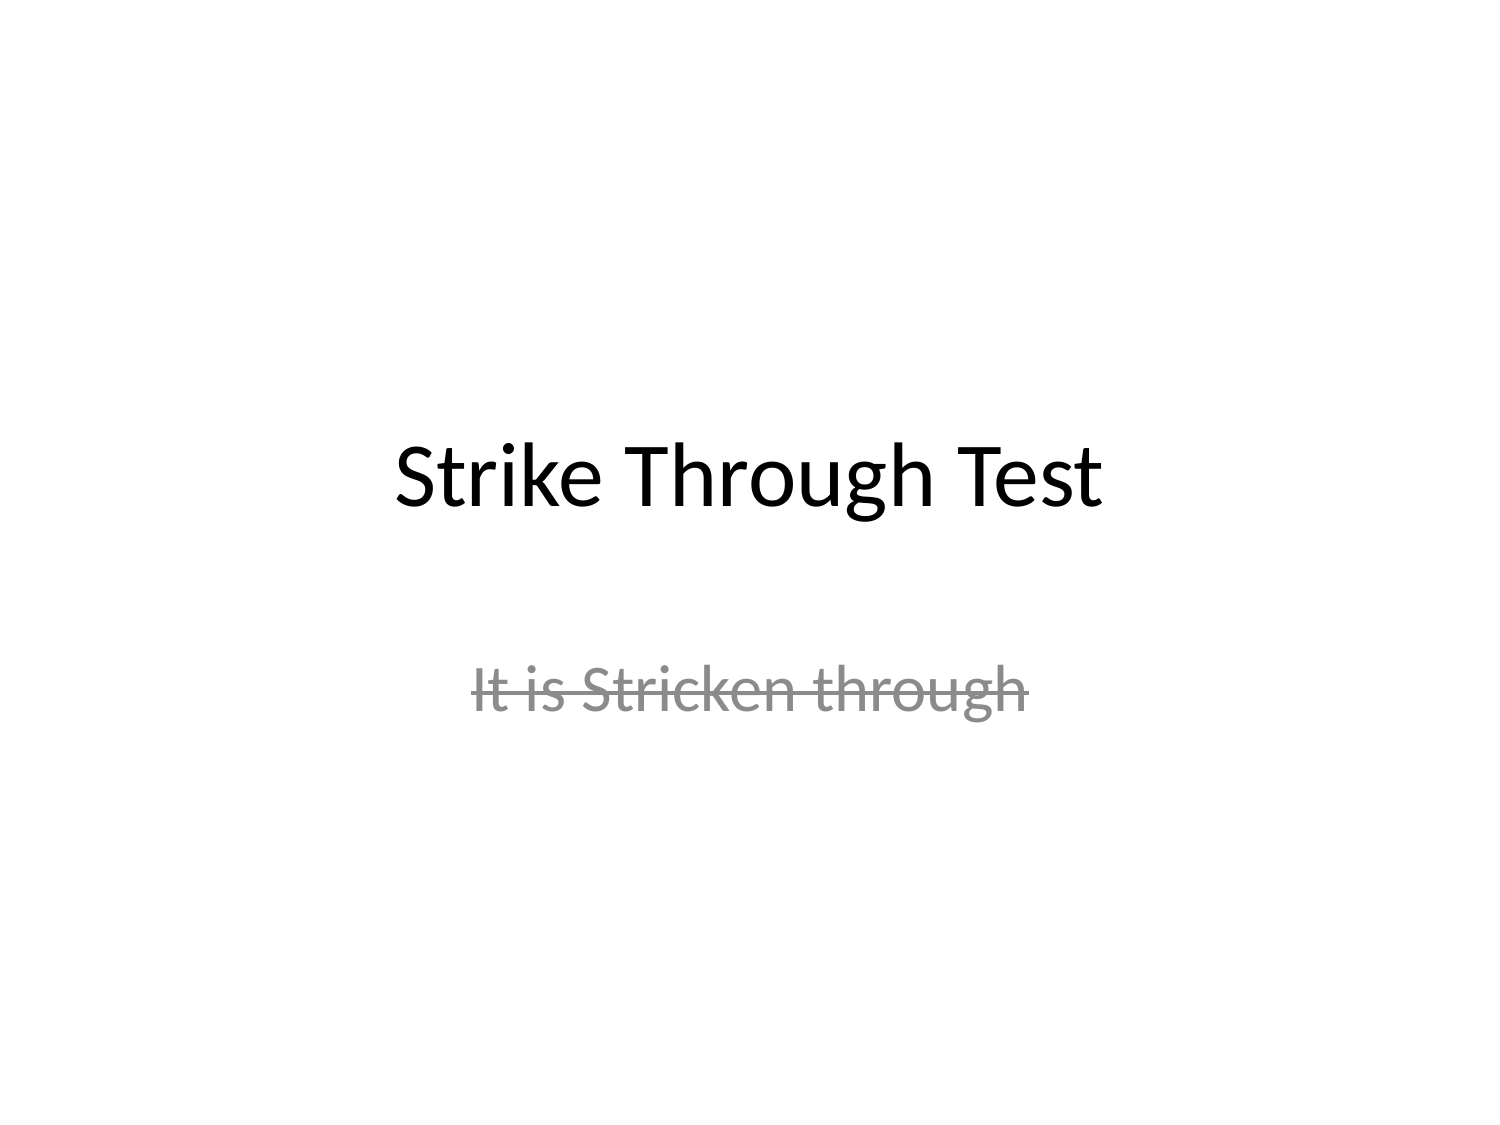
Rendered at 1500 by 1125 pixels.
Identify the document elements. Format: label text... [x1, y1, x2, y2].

subtitle It is Stricken through [225, 637, 1275, 925]
title Strike Through Test [112, 349, 1388, 591]
